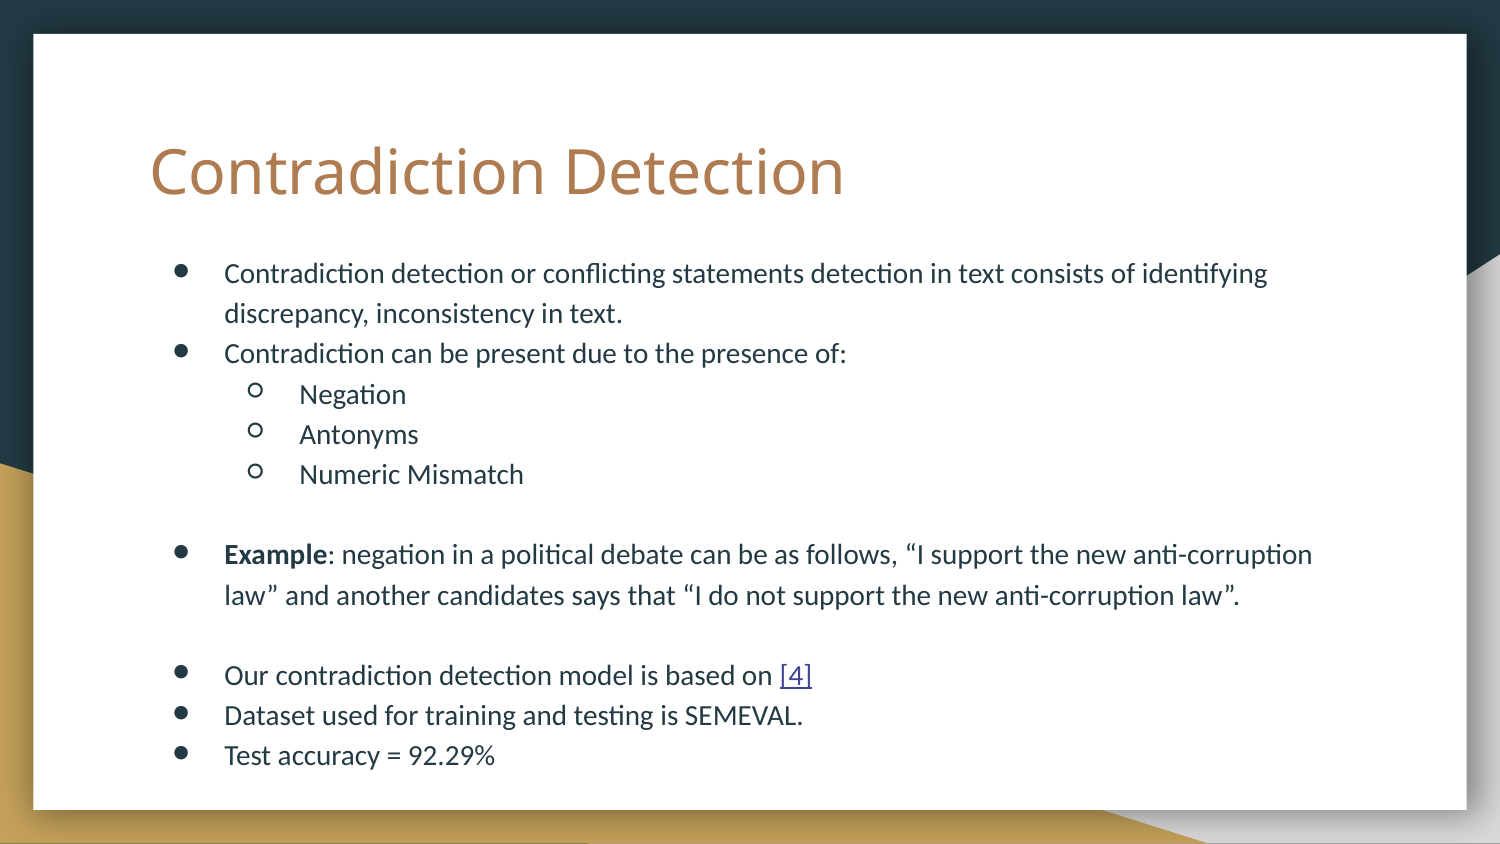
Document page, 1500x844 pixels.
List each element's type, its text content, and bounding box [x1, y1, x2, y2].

list Contradiction detection or conflicting statements detection in text consists of identifying discrepancy, inconsistency in text. Contradiction can be present due to the presence of: Negation Antonyms Numeric Mismatch Example: negation in a political debate can be as follows, “I support the new anti-corruption law” and another candidates says that “I do not support the new anti-corruption law”. Our contradiction detection model is based on [4] Dataset used for training and testing is SEMEVAL. Test accuracy = 92.29% [134, 234, 1366, 761]
title Contradiction Detection [134, 116, 1366, 234]
